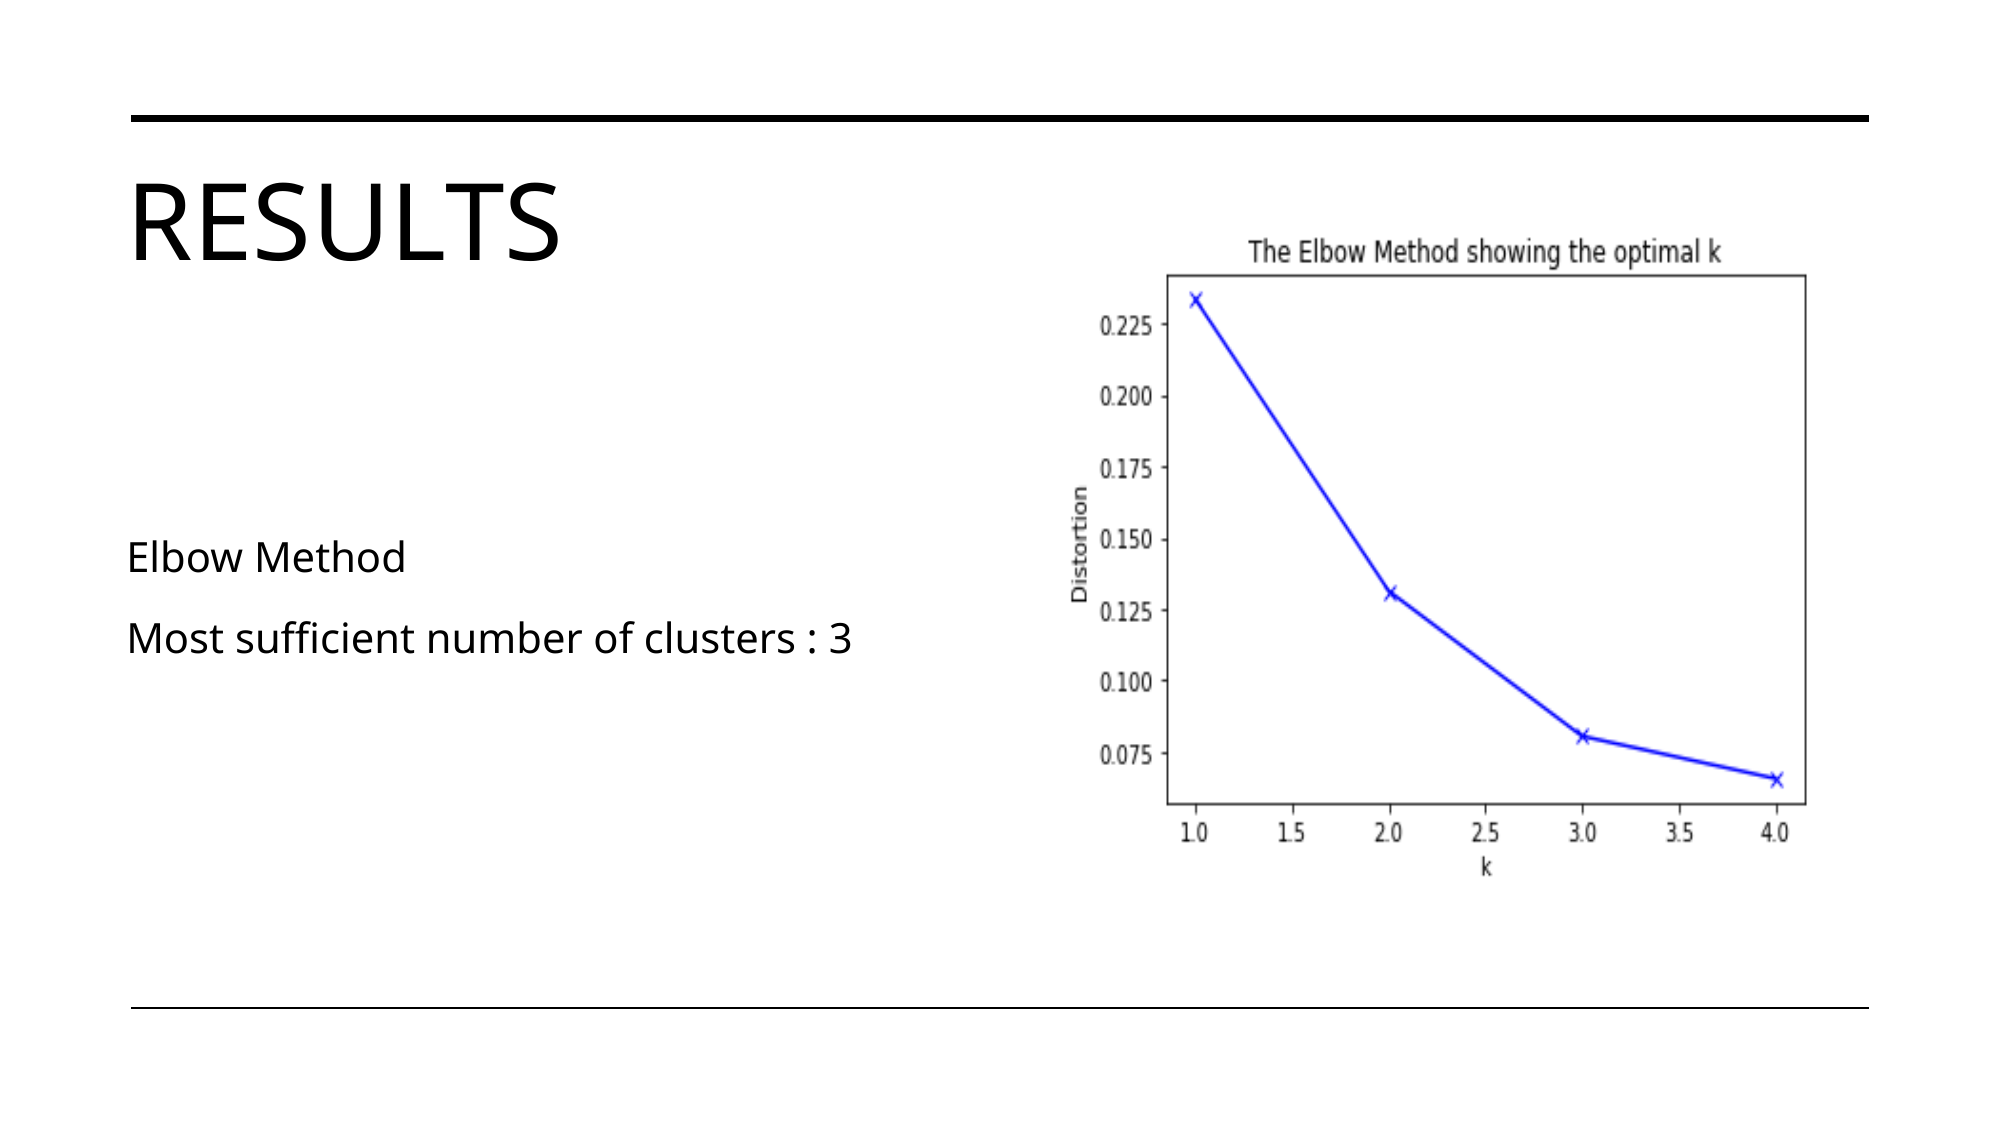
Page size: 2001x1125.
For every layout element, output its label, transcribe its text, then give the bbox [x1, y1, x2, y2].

picture [1047, 217, 1927, 937]
title RESULTS [111, 145, 1750, 290]
subtitle Elbow Method Most sufficient number of clusters : 3 [111, 455, 1047, 670]
